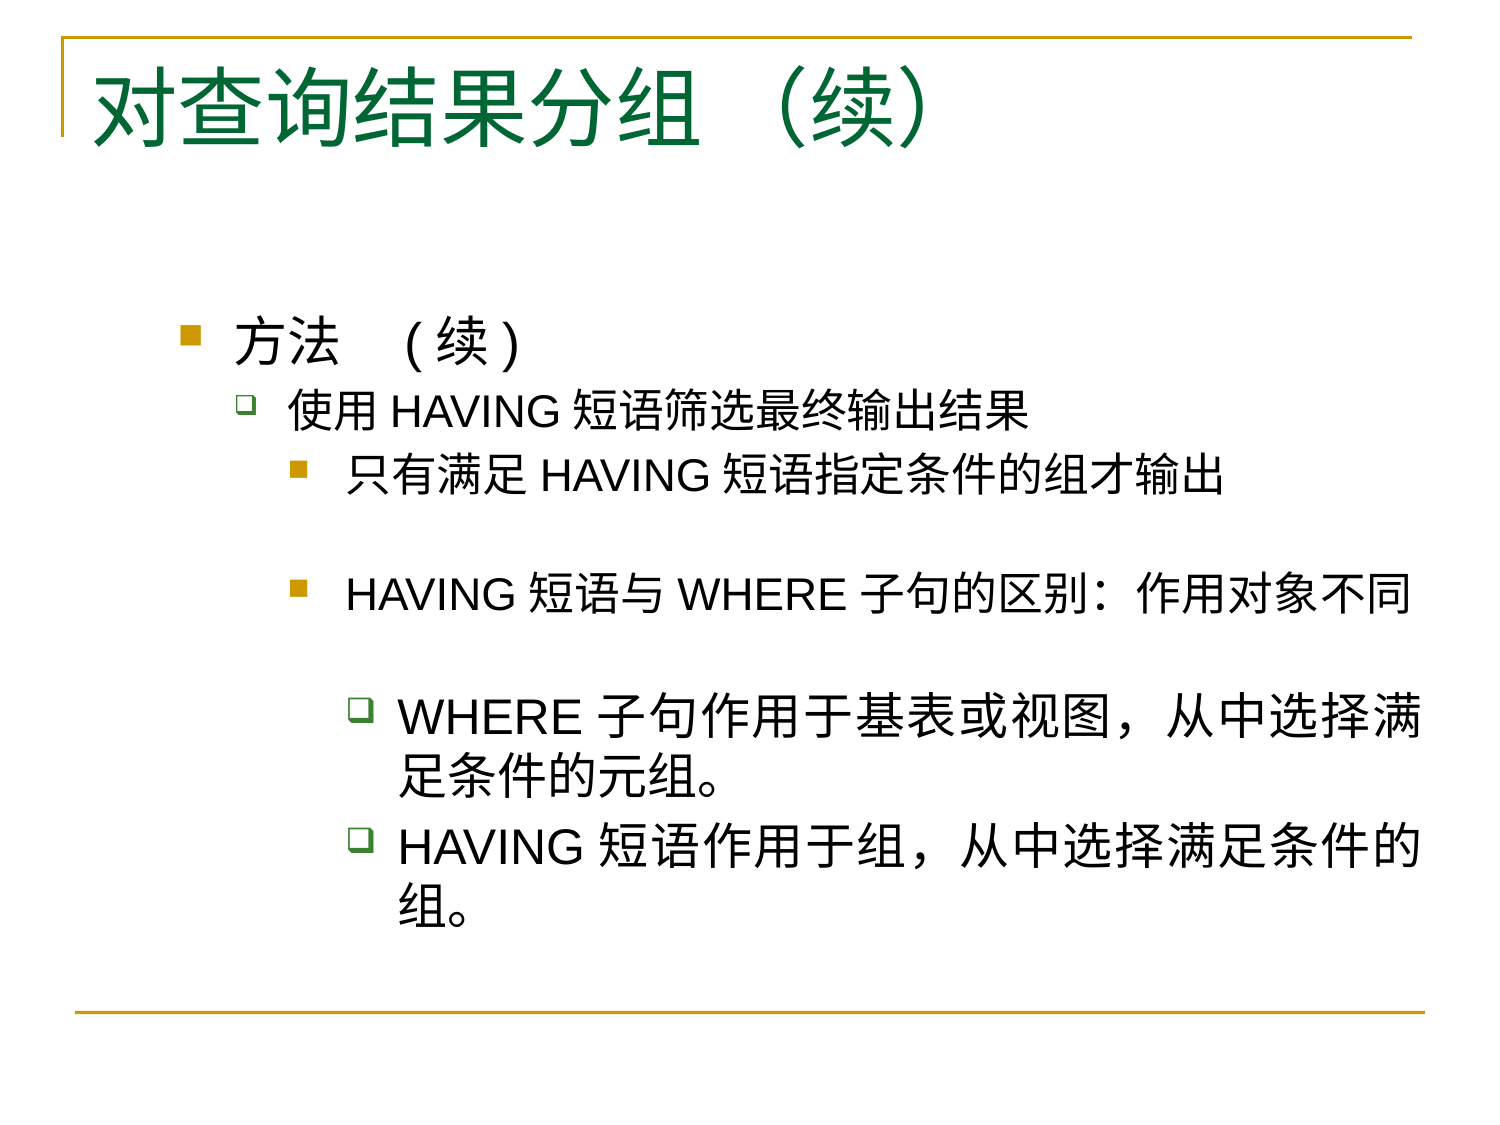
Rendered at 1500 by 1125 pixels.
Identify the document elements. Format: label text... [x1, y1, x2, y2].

list 方法 (续) 使用HAVING短语筛选最终输出结果 只有满足HAVING短语指定条件的组才输出 HAVING短语与WHERE子句的区别：作用对象不同 WHERE子句作用于基表或视图，从中选择满足条件的元组。 HAVING短语作用于组，从中选择满足条件的组。 [162, 299, 1438, 1025]
title 对查询结果分组 （续） [75, 45, 1425, 233]
